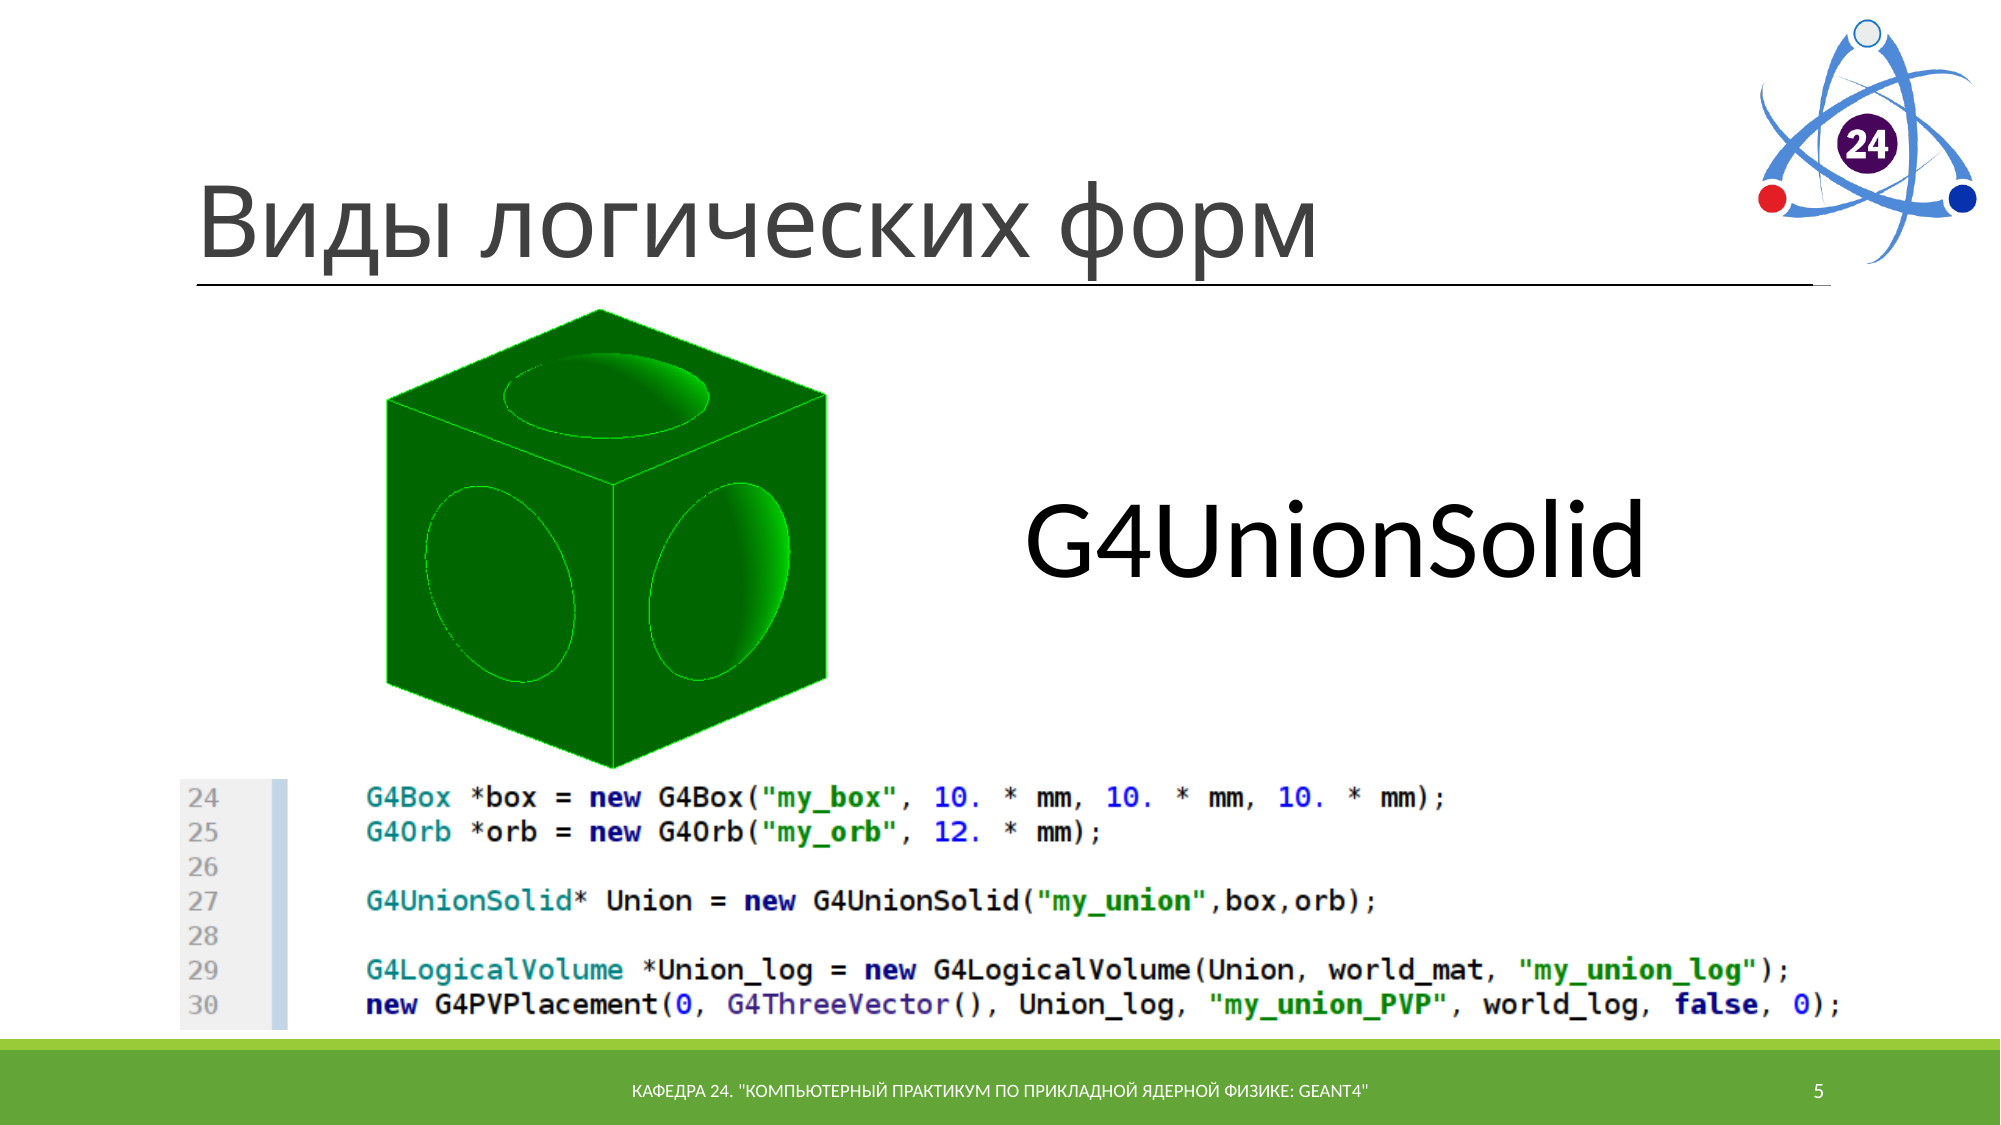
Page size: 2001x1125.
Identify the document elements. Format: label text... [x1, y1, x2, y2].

text_box G4UnionSolid [1009, 457, 1830, 607]
title Виды логических форм [180, 47, 1830, 285]
footer Кафедра 24. "Компьютерный практикум по прикладной ядерной физике: Geant4" [604, 1059, 1396, 1120]
picture [179, 288, 1859, 1030]
picture [1696, 0, 2001, 321]
slide_number 5 [1624, 1059, 1840, 1120]
